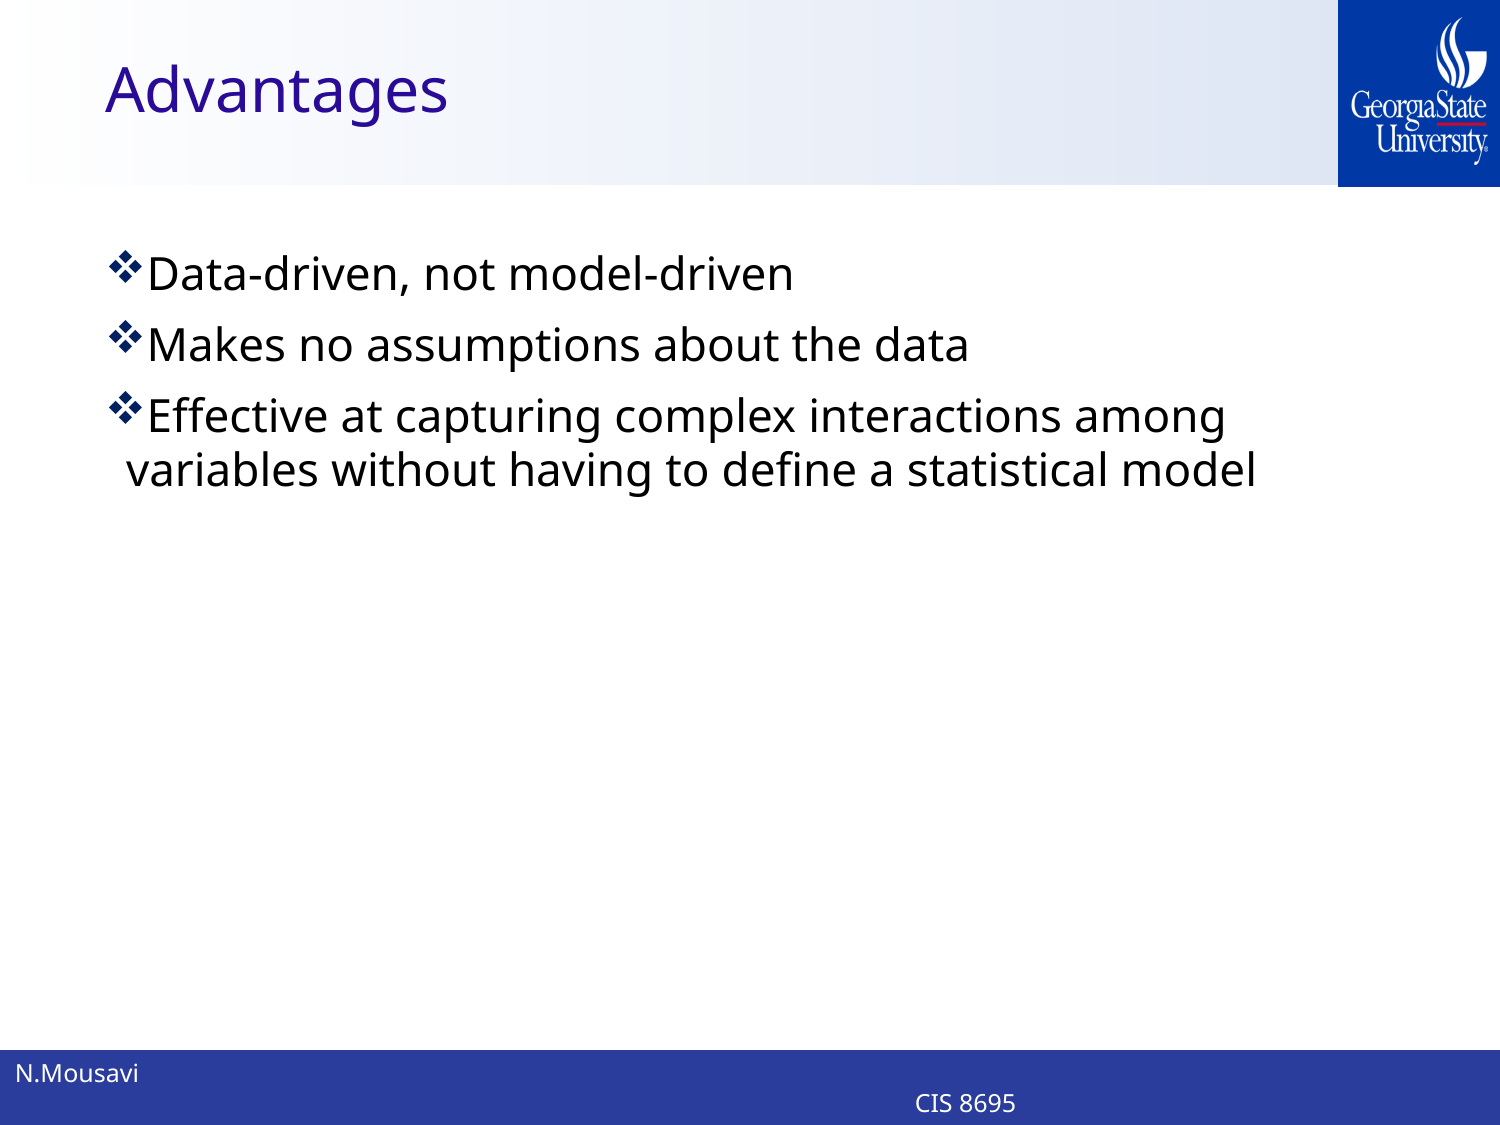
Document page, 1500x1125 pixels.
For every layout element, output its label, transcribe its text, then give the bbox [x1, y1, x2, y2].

title Advantages [90, 0, 1500, 185]
list Data-driven, not model-driven Makes no assumptions about the data Effective at capturing complex interactions among variables without having to define a statistical model [90, 237, 1384, 952]
